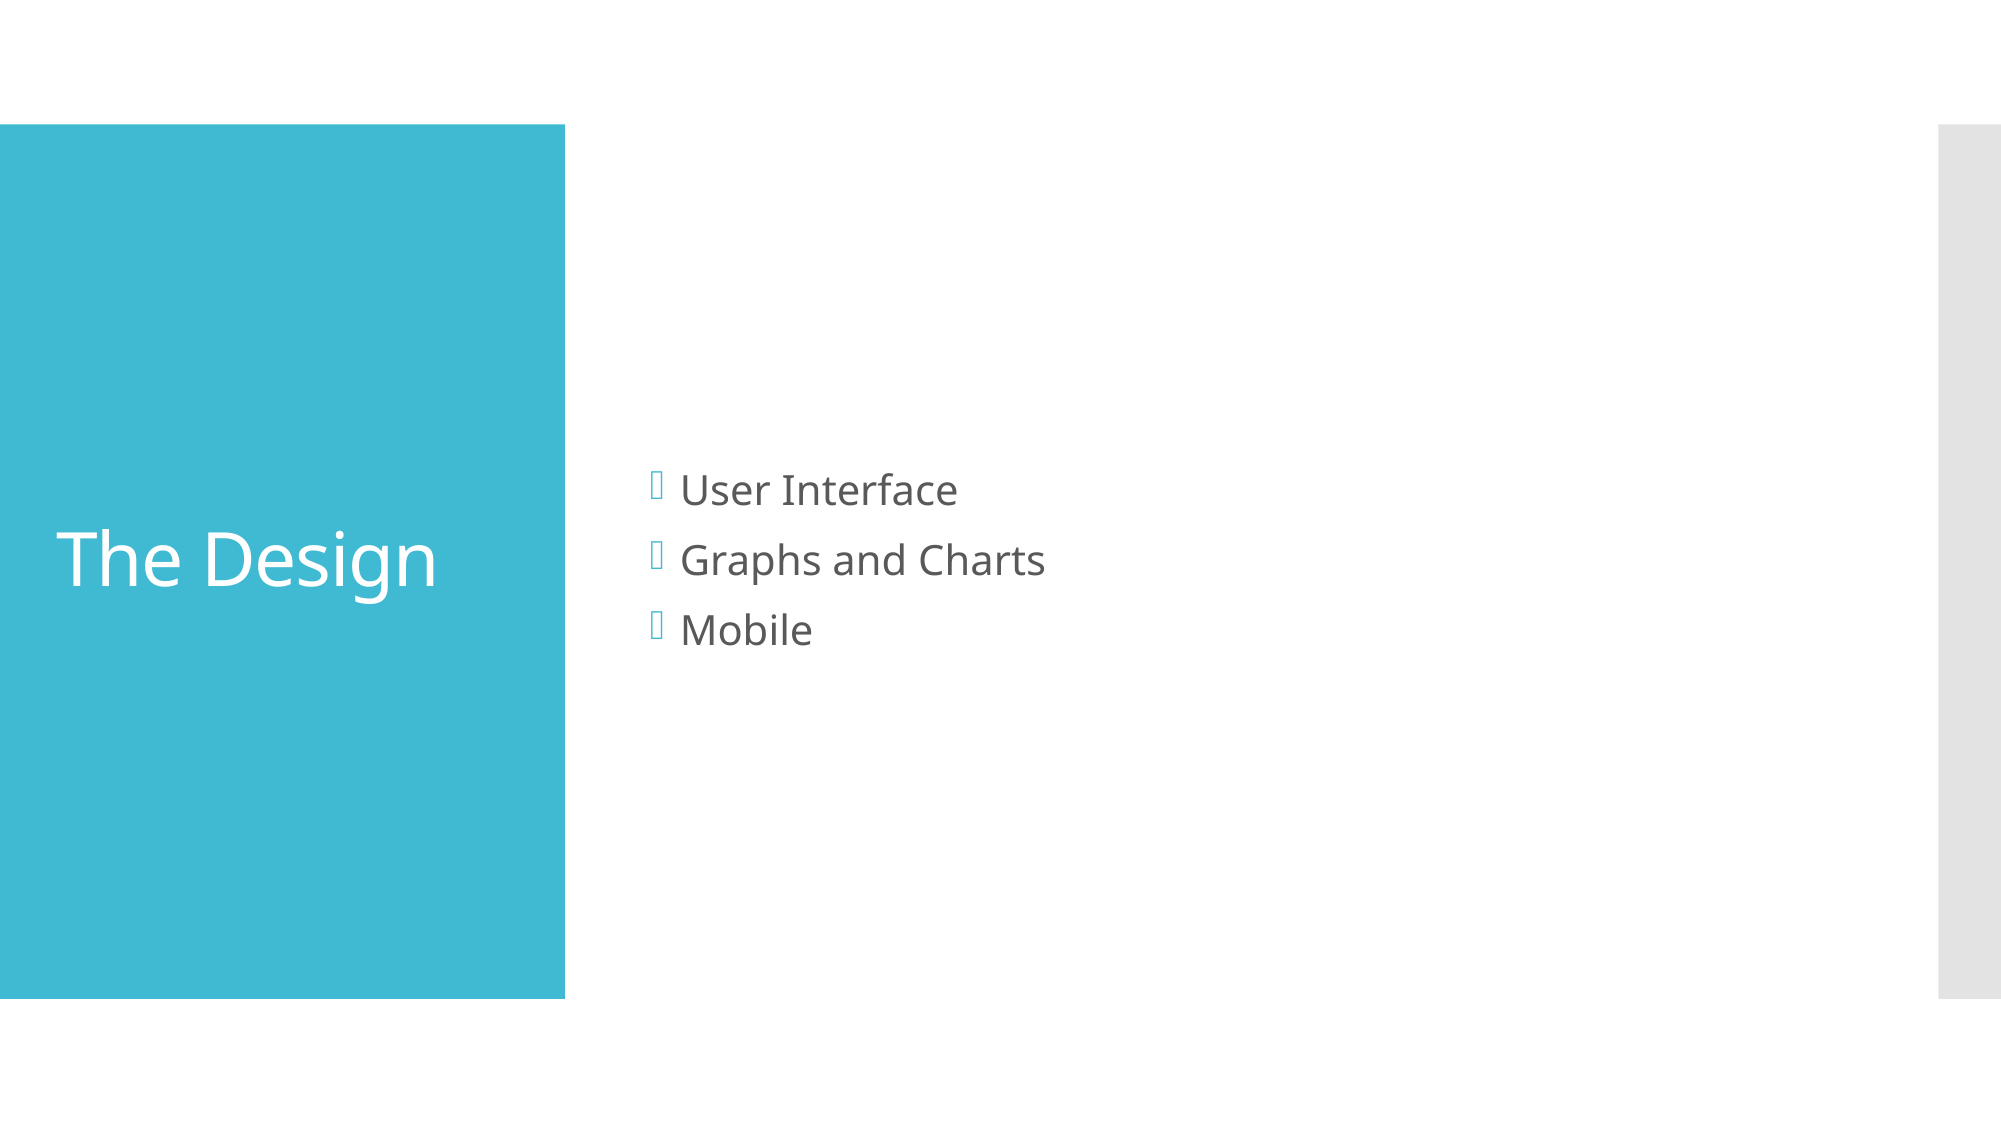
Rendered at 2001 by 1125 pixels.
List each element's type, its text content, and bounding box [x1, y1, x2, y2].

list User Interface Graphs and Charts Mobile [634, 141, 1835, 982]
title The Design [41, 184, 525, 940]
